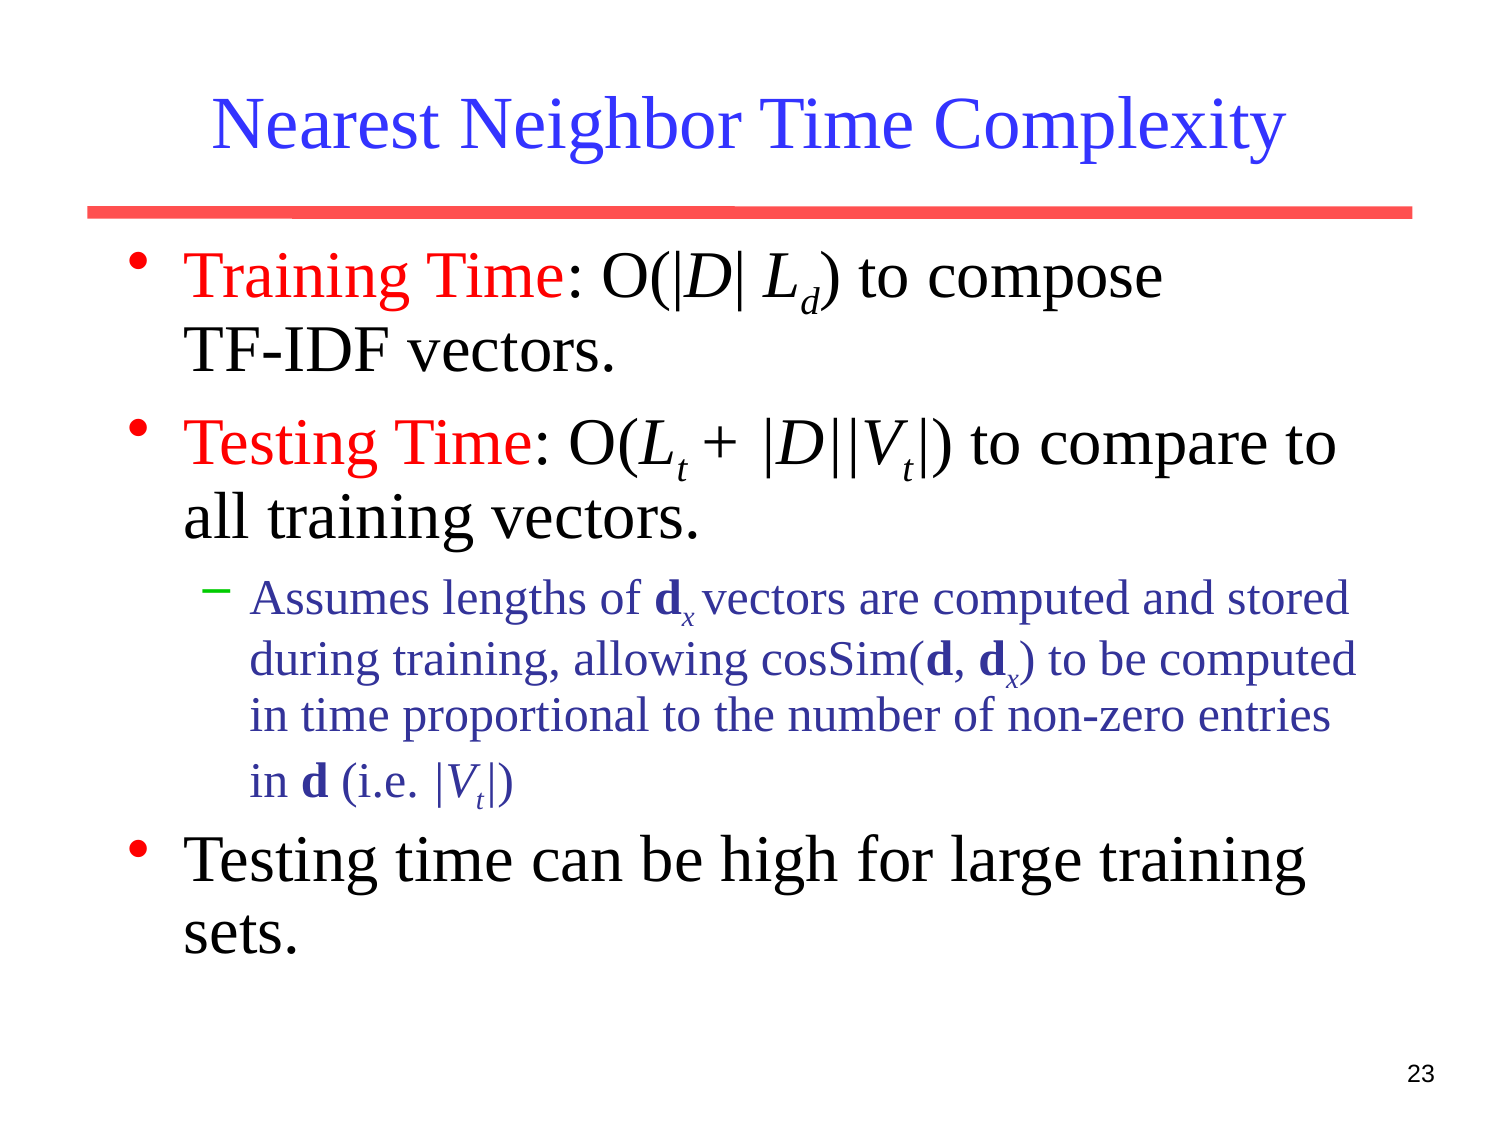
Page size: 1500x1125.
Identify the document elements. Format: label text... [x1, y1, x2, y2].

title Nearest Neighbor Time Complexity [112, 37, 1388, 200]
slide_number 23 [1137, 1049, 1451, 1125]
list Training Time: O(|D| Ld) to compose TF-IDF vectors. Testing Time: O(Lt + |D||Vt|) to compare to all training vectors. Assumes lengths of dx vectors are computed and stored during training, allowing cosSim(d, dx) to be computed in time proportional to the number of non-zero entries in d (i.e. |Vt|) Testing time can be high for large training sets. [112, 224, 1388, 994]
